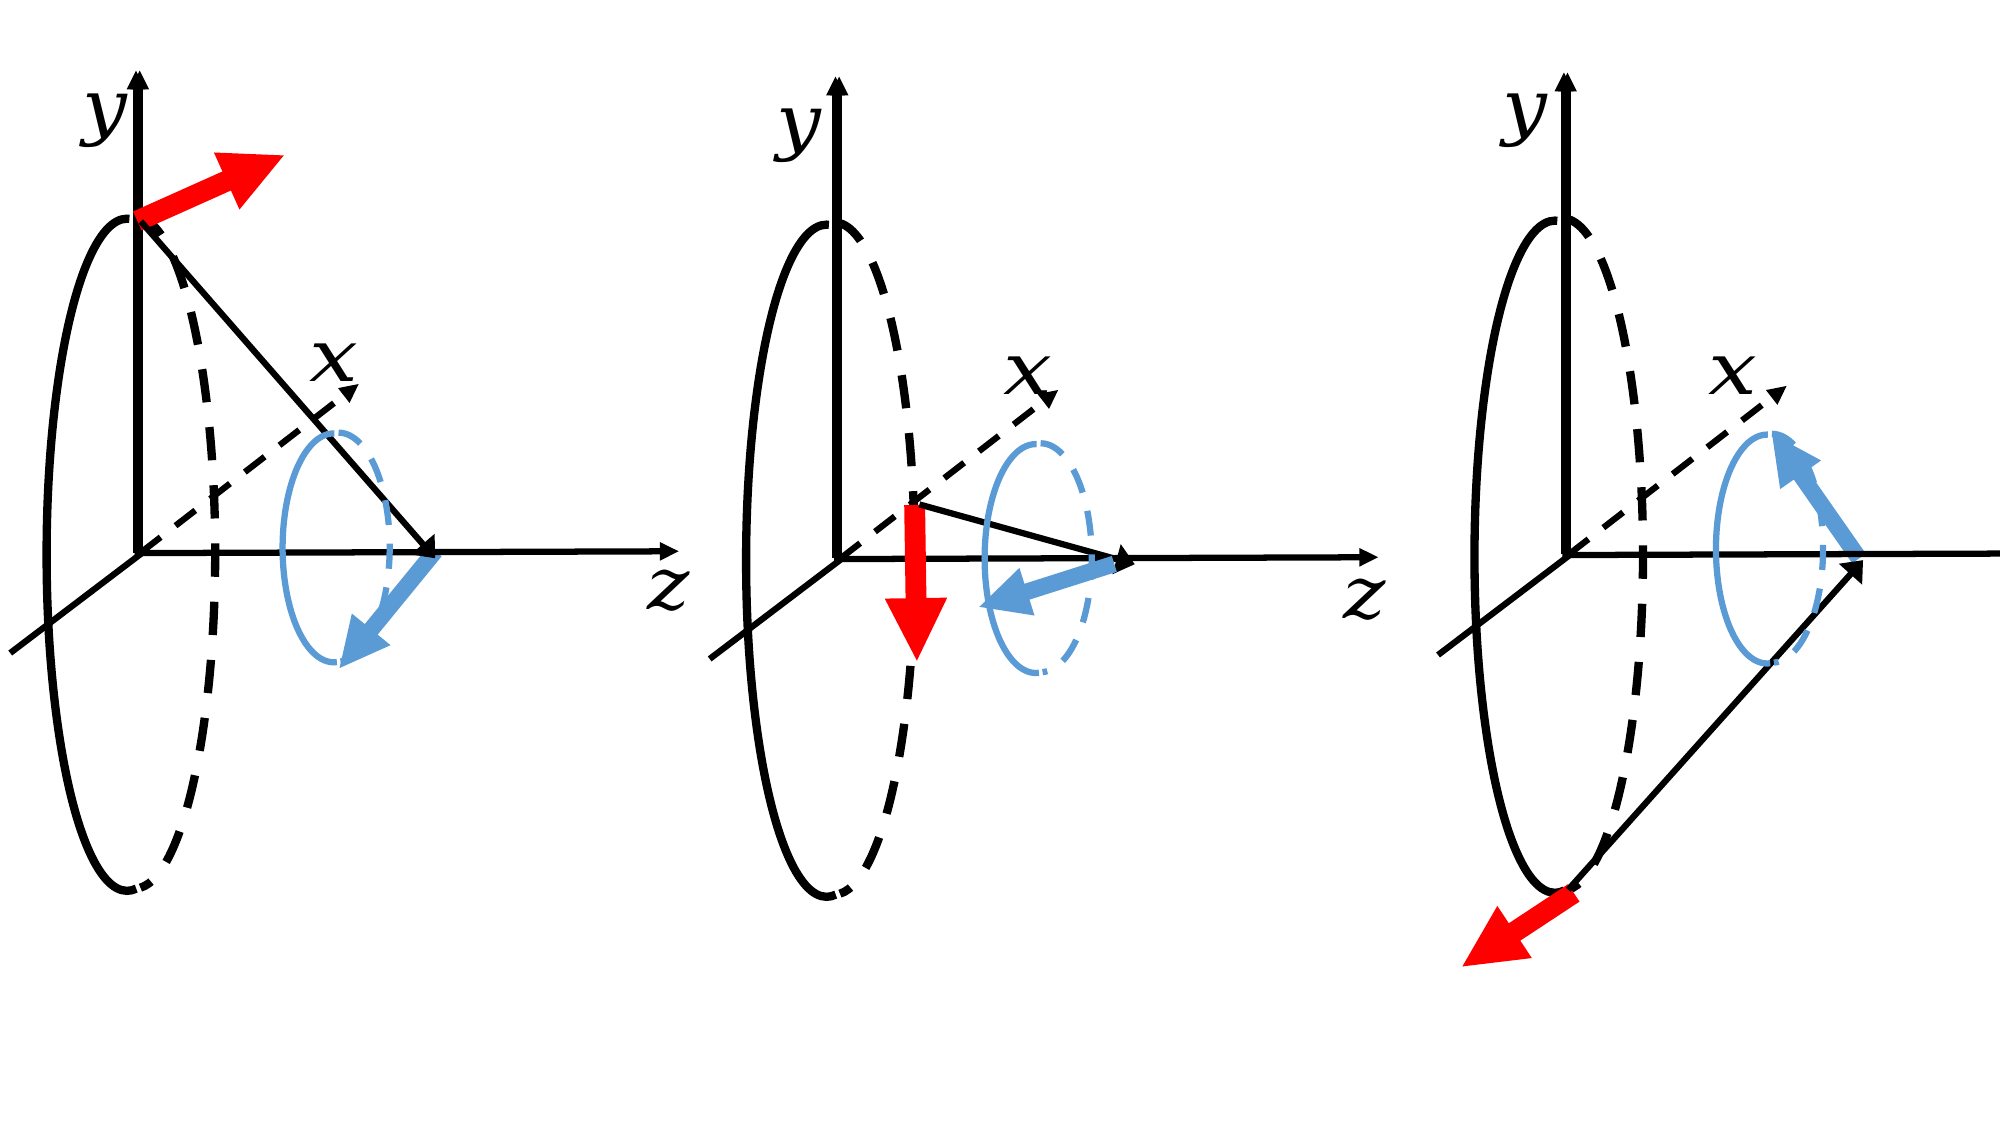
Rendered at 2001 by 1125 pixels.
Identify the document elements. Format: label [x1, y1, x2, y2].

text_box [10, 68, 2000, 967]
